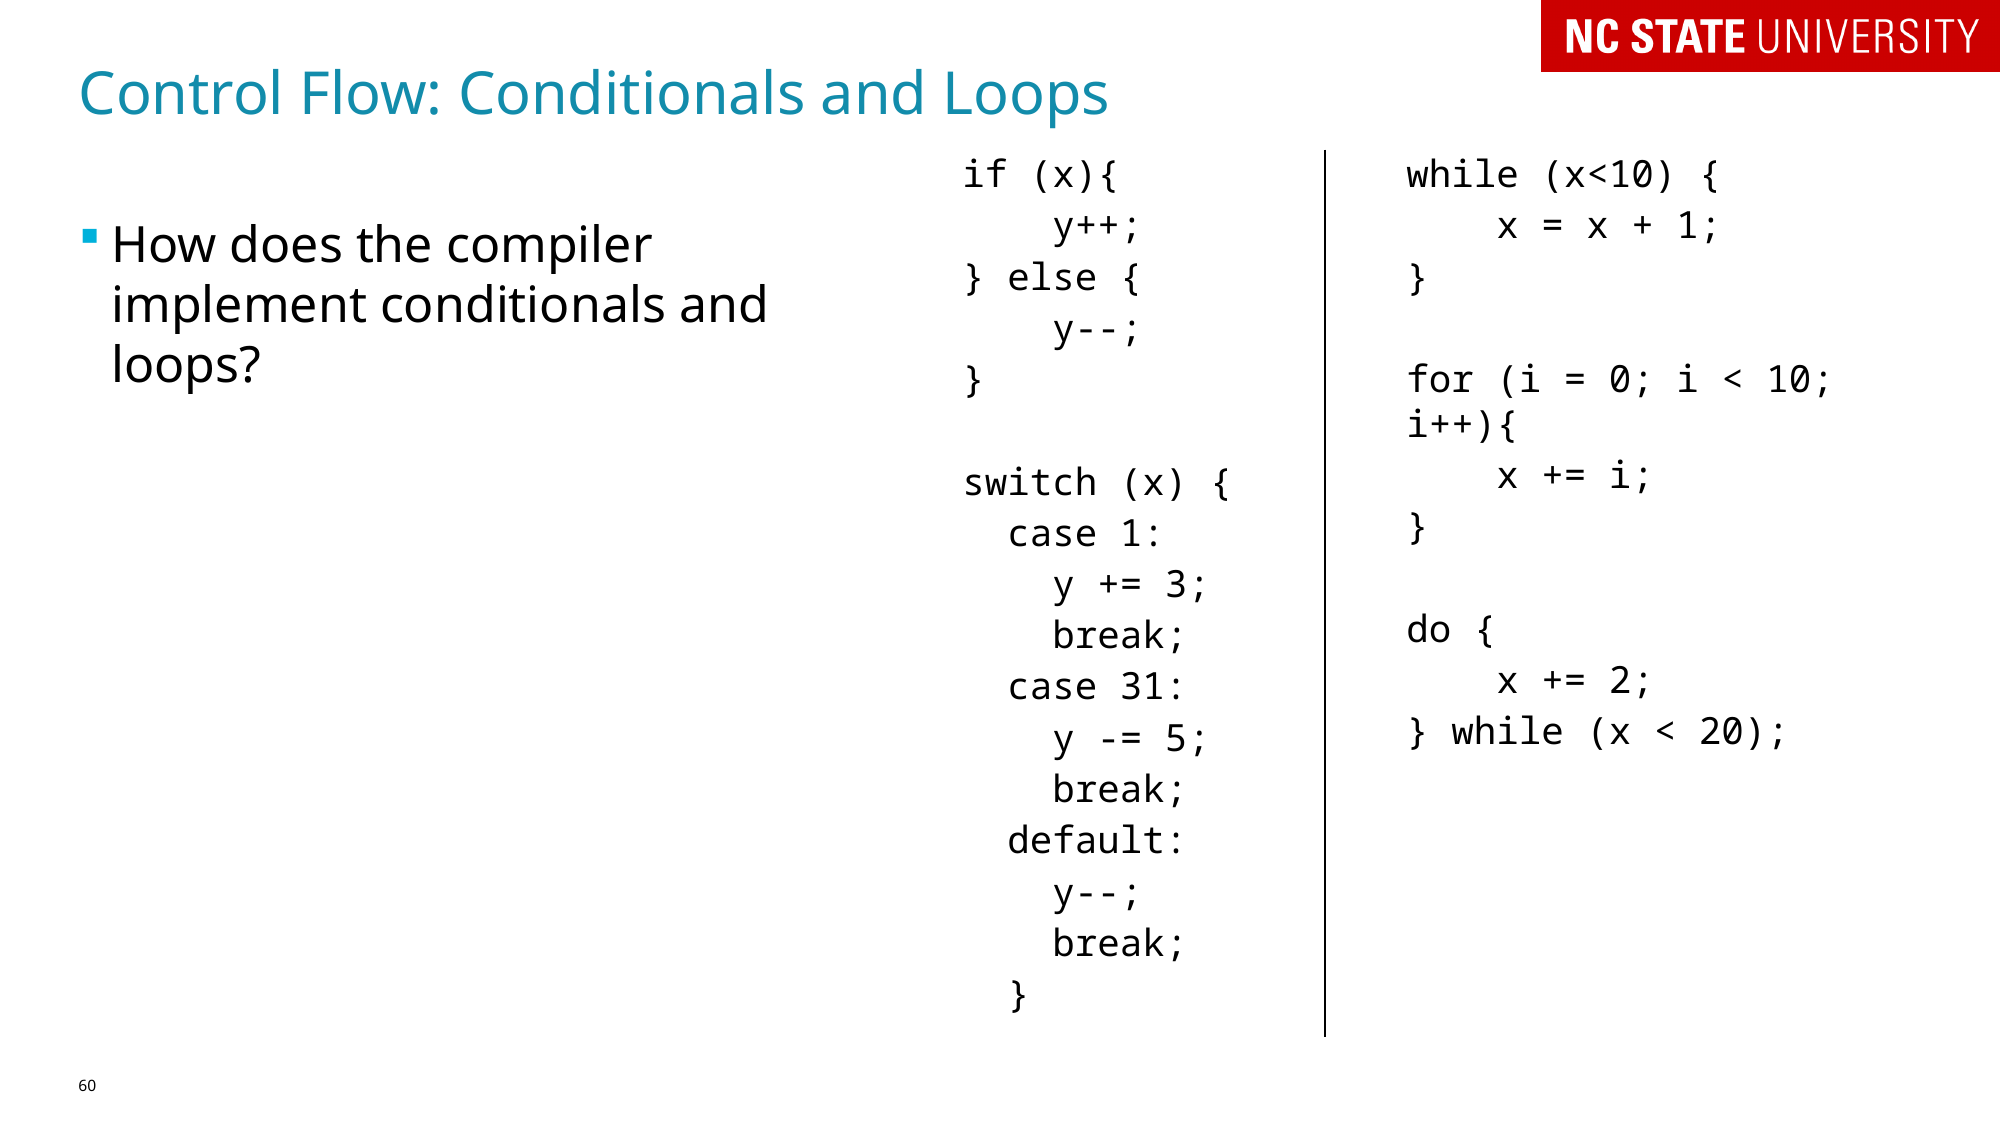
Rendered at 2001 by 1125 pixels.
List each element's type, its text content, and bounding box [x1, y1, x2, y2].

title Control Flow: Conditionals and Loops [78, 55, 1910, 150]
list How does the compiler implement conditionals and loops? [78, 212, 813, 1125]
list if (x){ y++; } else { y--; } switch (x) { case 1: y += 3; break; case 31: y -= 5; break; default: y--; break; } while (x<10) { x = x + 1; } for (i = 0; i < 10; i++){ x += i; } do { x += 2; } while (x < 20); [1326, 149, 1850, 1038]
list if (x){ y++; } else { y--; } switch (x) { case 1: y += 3; break; case 31: y -= 5; break; default: y--; break; } while (x<10) { x = x + 1; } for (i = 0; i < 10; i++){ x += i; } do { x += 2; } while (x < 20); [962, 149, 1324, 1038]
picture [1541, 0, 2000, 72]
